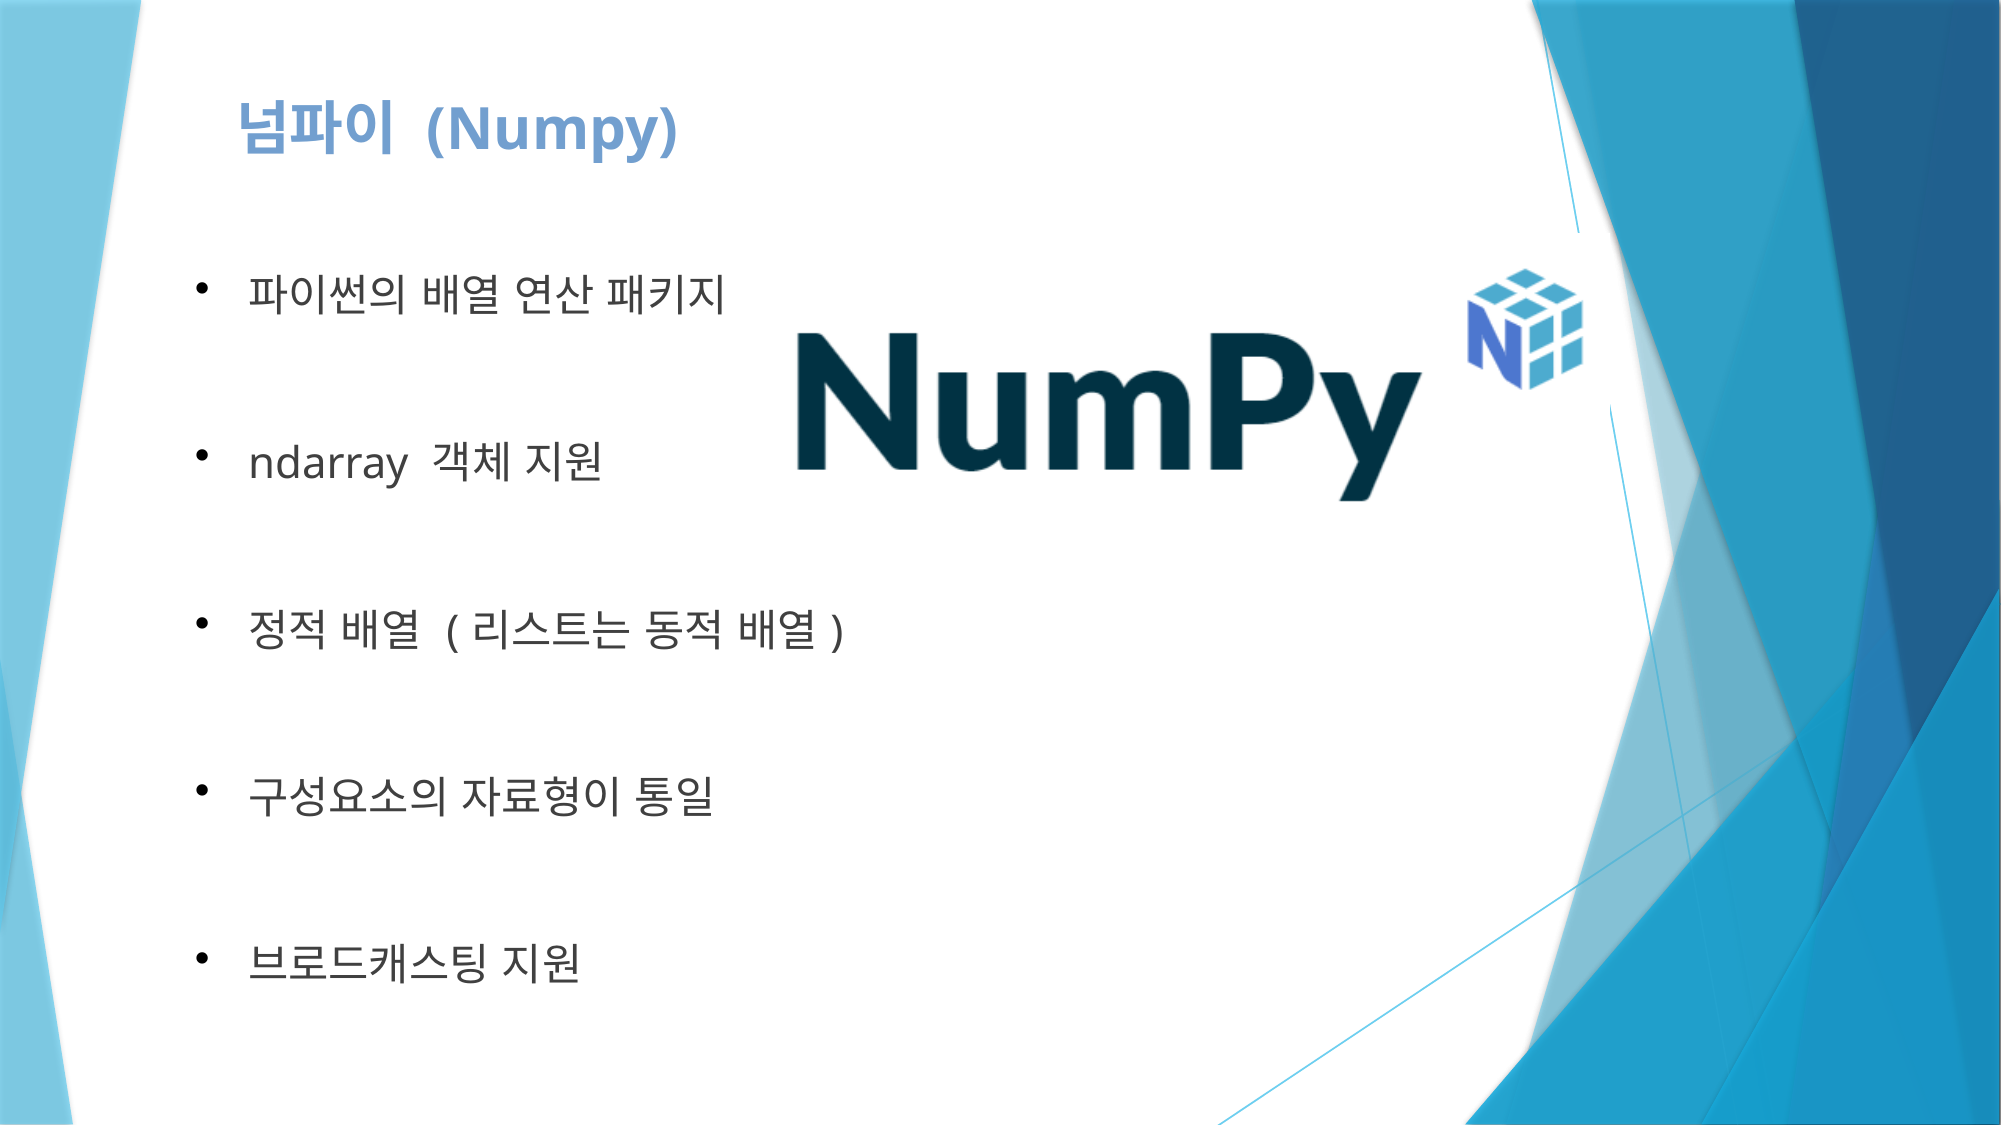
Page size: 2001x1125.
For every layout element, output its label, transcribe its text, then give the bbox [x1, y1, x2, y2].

title 넘파이 (Numpy) [236, 54, 1451, 207]
picture [779, 233, 1610, 550]
list 파이썬의 배열 연산 패키지 ndarray 객체 지원 정적 배열 (리스트는 동적 배열) 구성요소의 자료형이 통일 브로드캐스팅 지원 [177, 265, 945, 1063]
